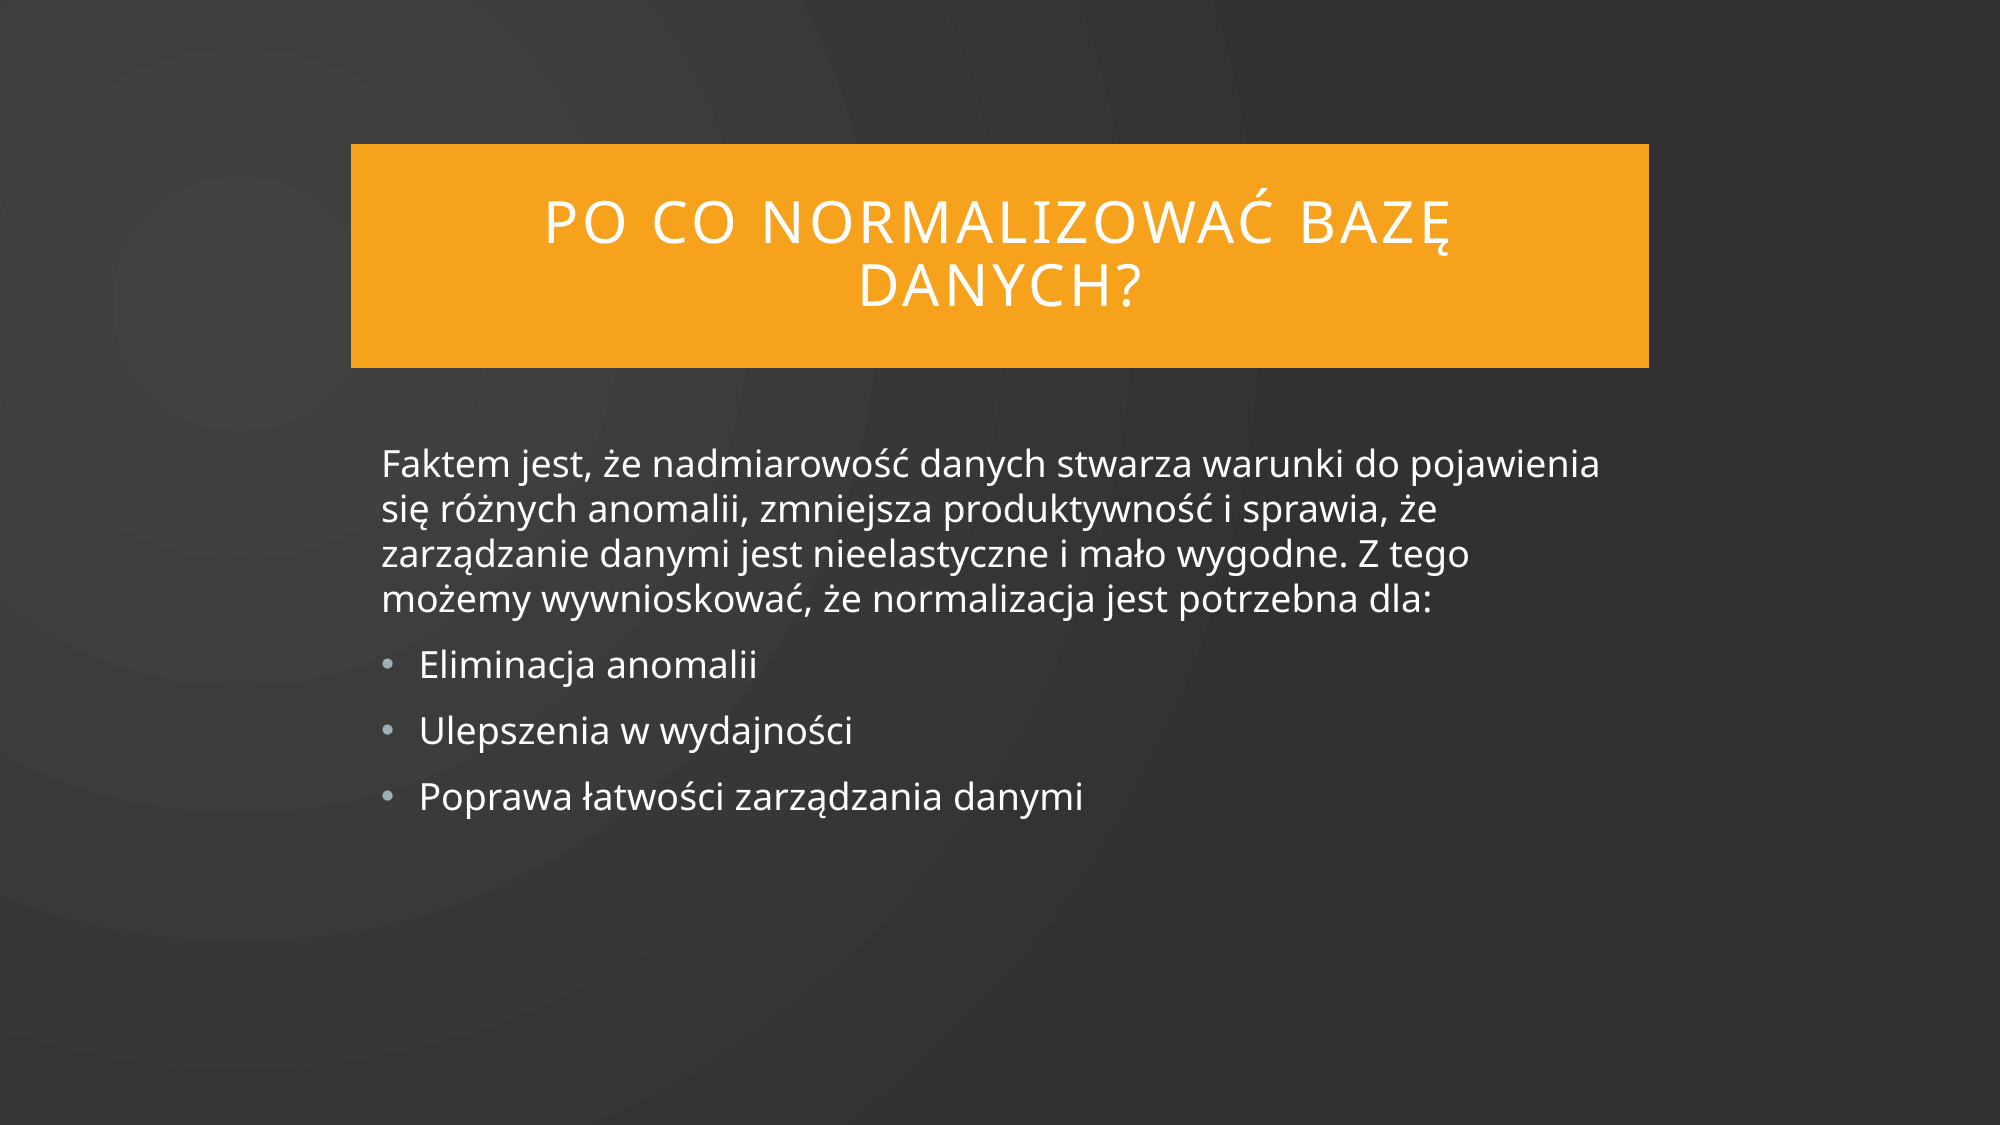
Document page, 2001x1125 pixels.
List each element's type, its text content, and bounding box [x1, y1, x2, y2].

text_box [0, 0, 2000, 1125]
title Po co normalizować bazę danych? [363, 156, 1637, 356]
list Faktem jest, że nadmiarowość danych stwarza warunki do pojawienia się różnych anomalii, zmniejsza produktywność i sprawia, że ​​zarządzanie danymi jest nieelastyczne i mało wygodne. Z tego możemy wywnioskować, że normalizacja jest potrzebna dla: Eliminacja anomalii Ulepszenia w wydajności Poprawa łatwości zarządzania danymi [366, 432, 1634, 942]
